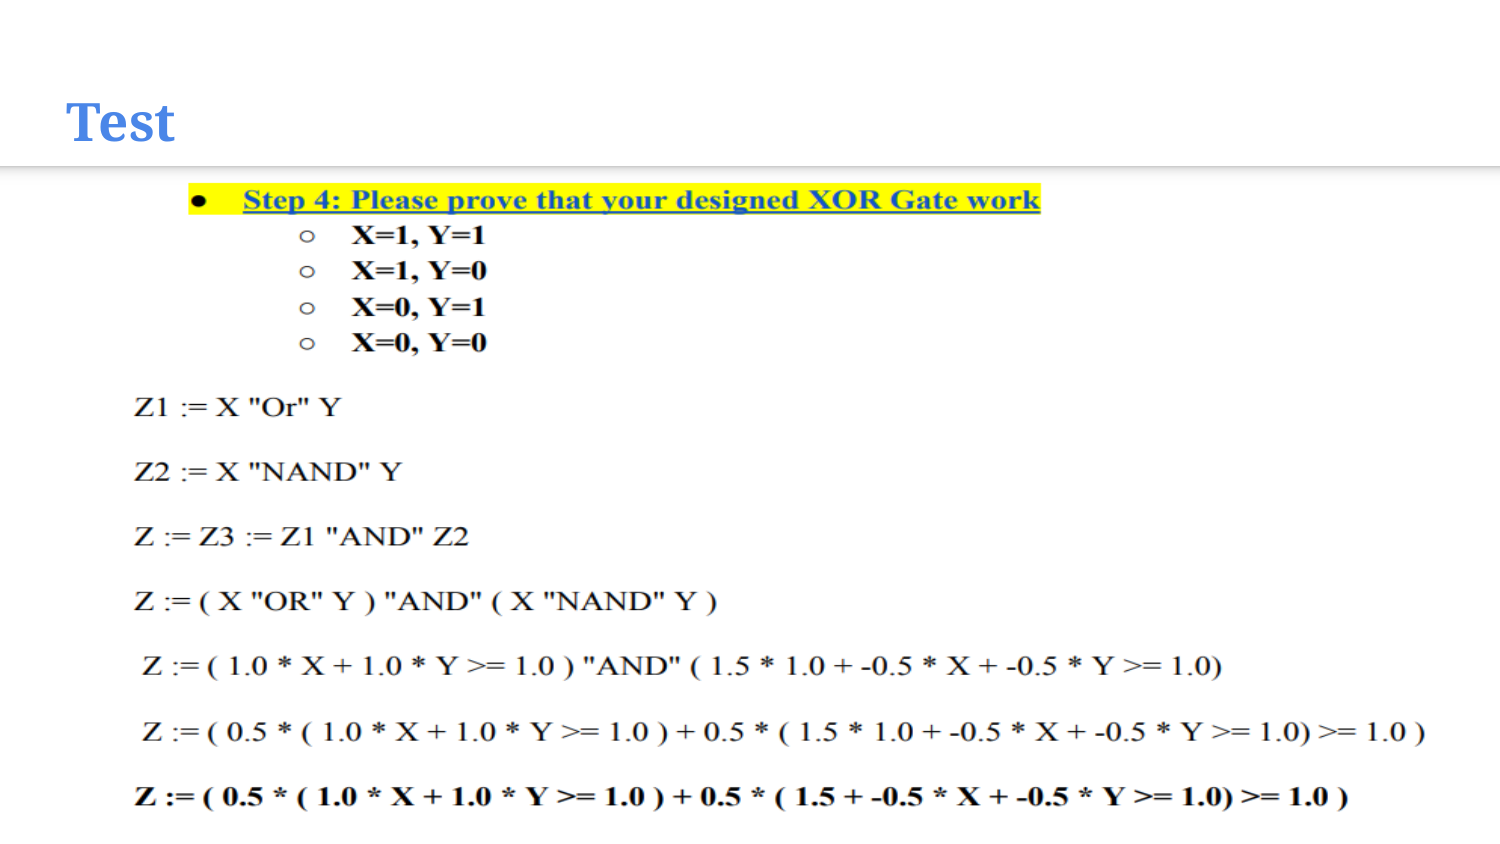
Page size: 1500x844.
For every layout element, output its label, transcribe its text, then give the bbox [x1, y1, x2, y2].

picture [0, 166, 1500, 837]
title Test [51, 72, 1449, 165]
